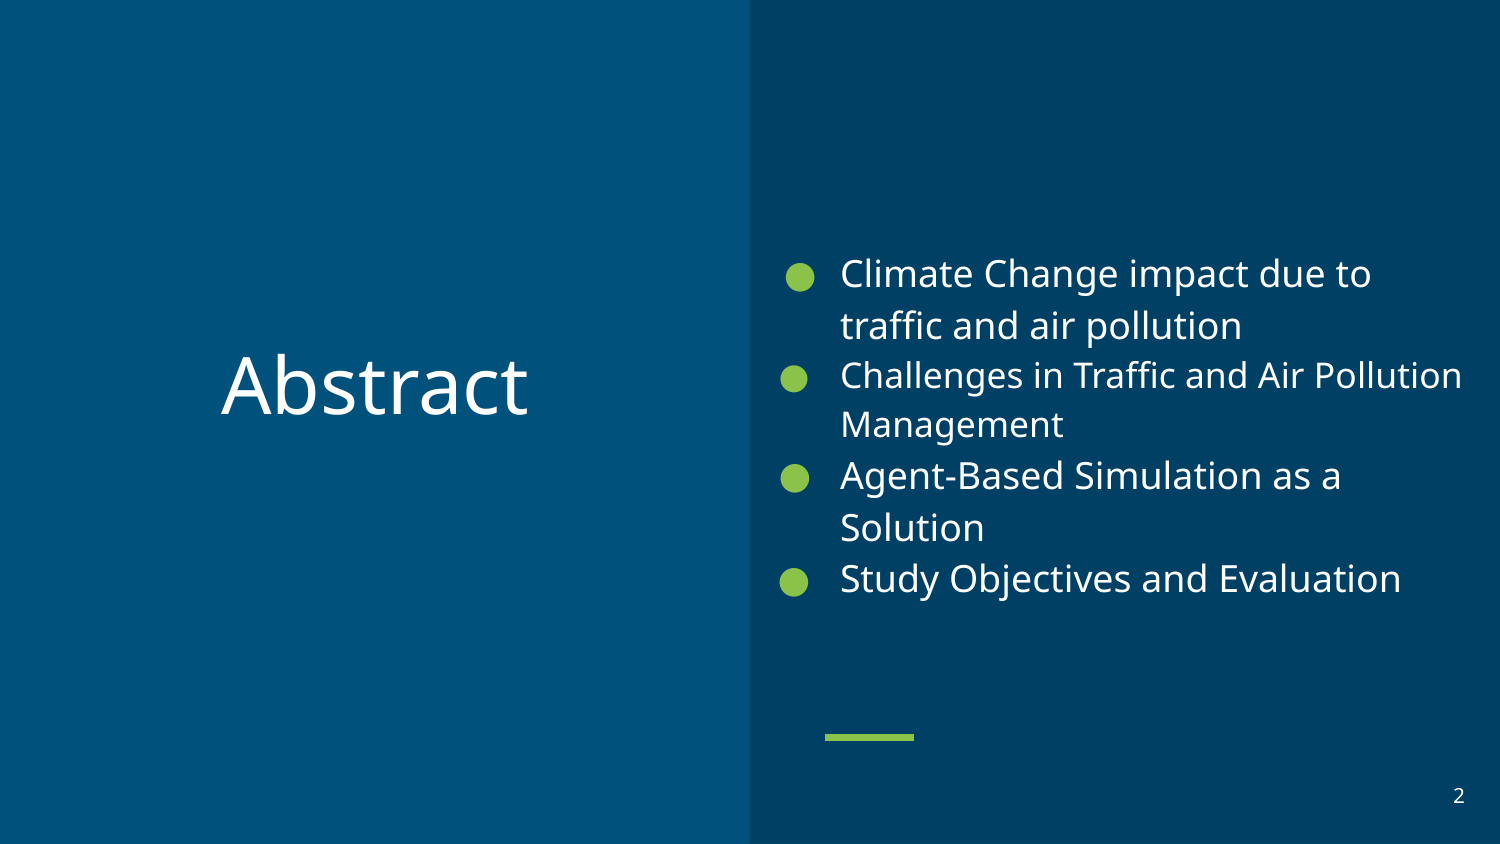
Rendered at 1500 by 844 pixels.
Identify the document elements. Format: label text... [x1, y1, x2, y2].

list Climate Change impact due to traffic and air pollution Challenges in Traffic and Air Pollution Management Agent-Based Simulation as a Solution Study Objectives and Evaluation [750, 118, 1479, 725]
title Abstract [43, 198, 708, 446]
slide_number ‹#› [1389, 764, 1480, 830]
